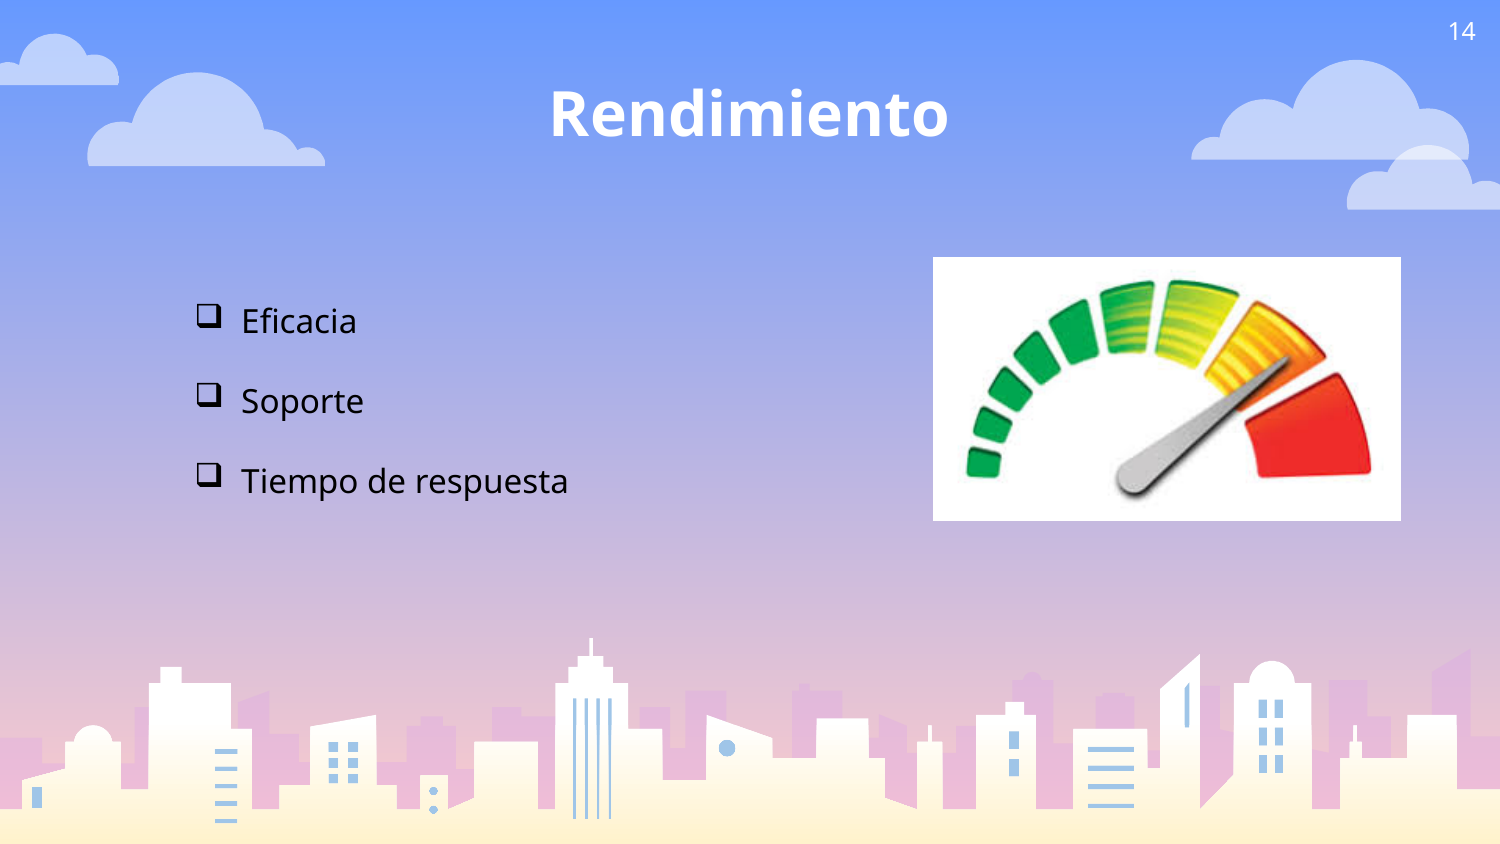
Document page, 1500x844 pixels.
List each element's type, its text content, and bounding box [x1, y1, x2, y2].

text_box Rendimiento [361, 66, 1139, 156]
text_box Eficacia Soporte Tiempo de respuesta [179, 292, 813, 508]
picture [933, 257, 1402, 521]
slide_number 14 [1400, 0, 1491, 65]
